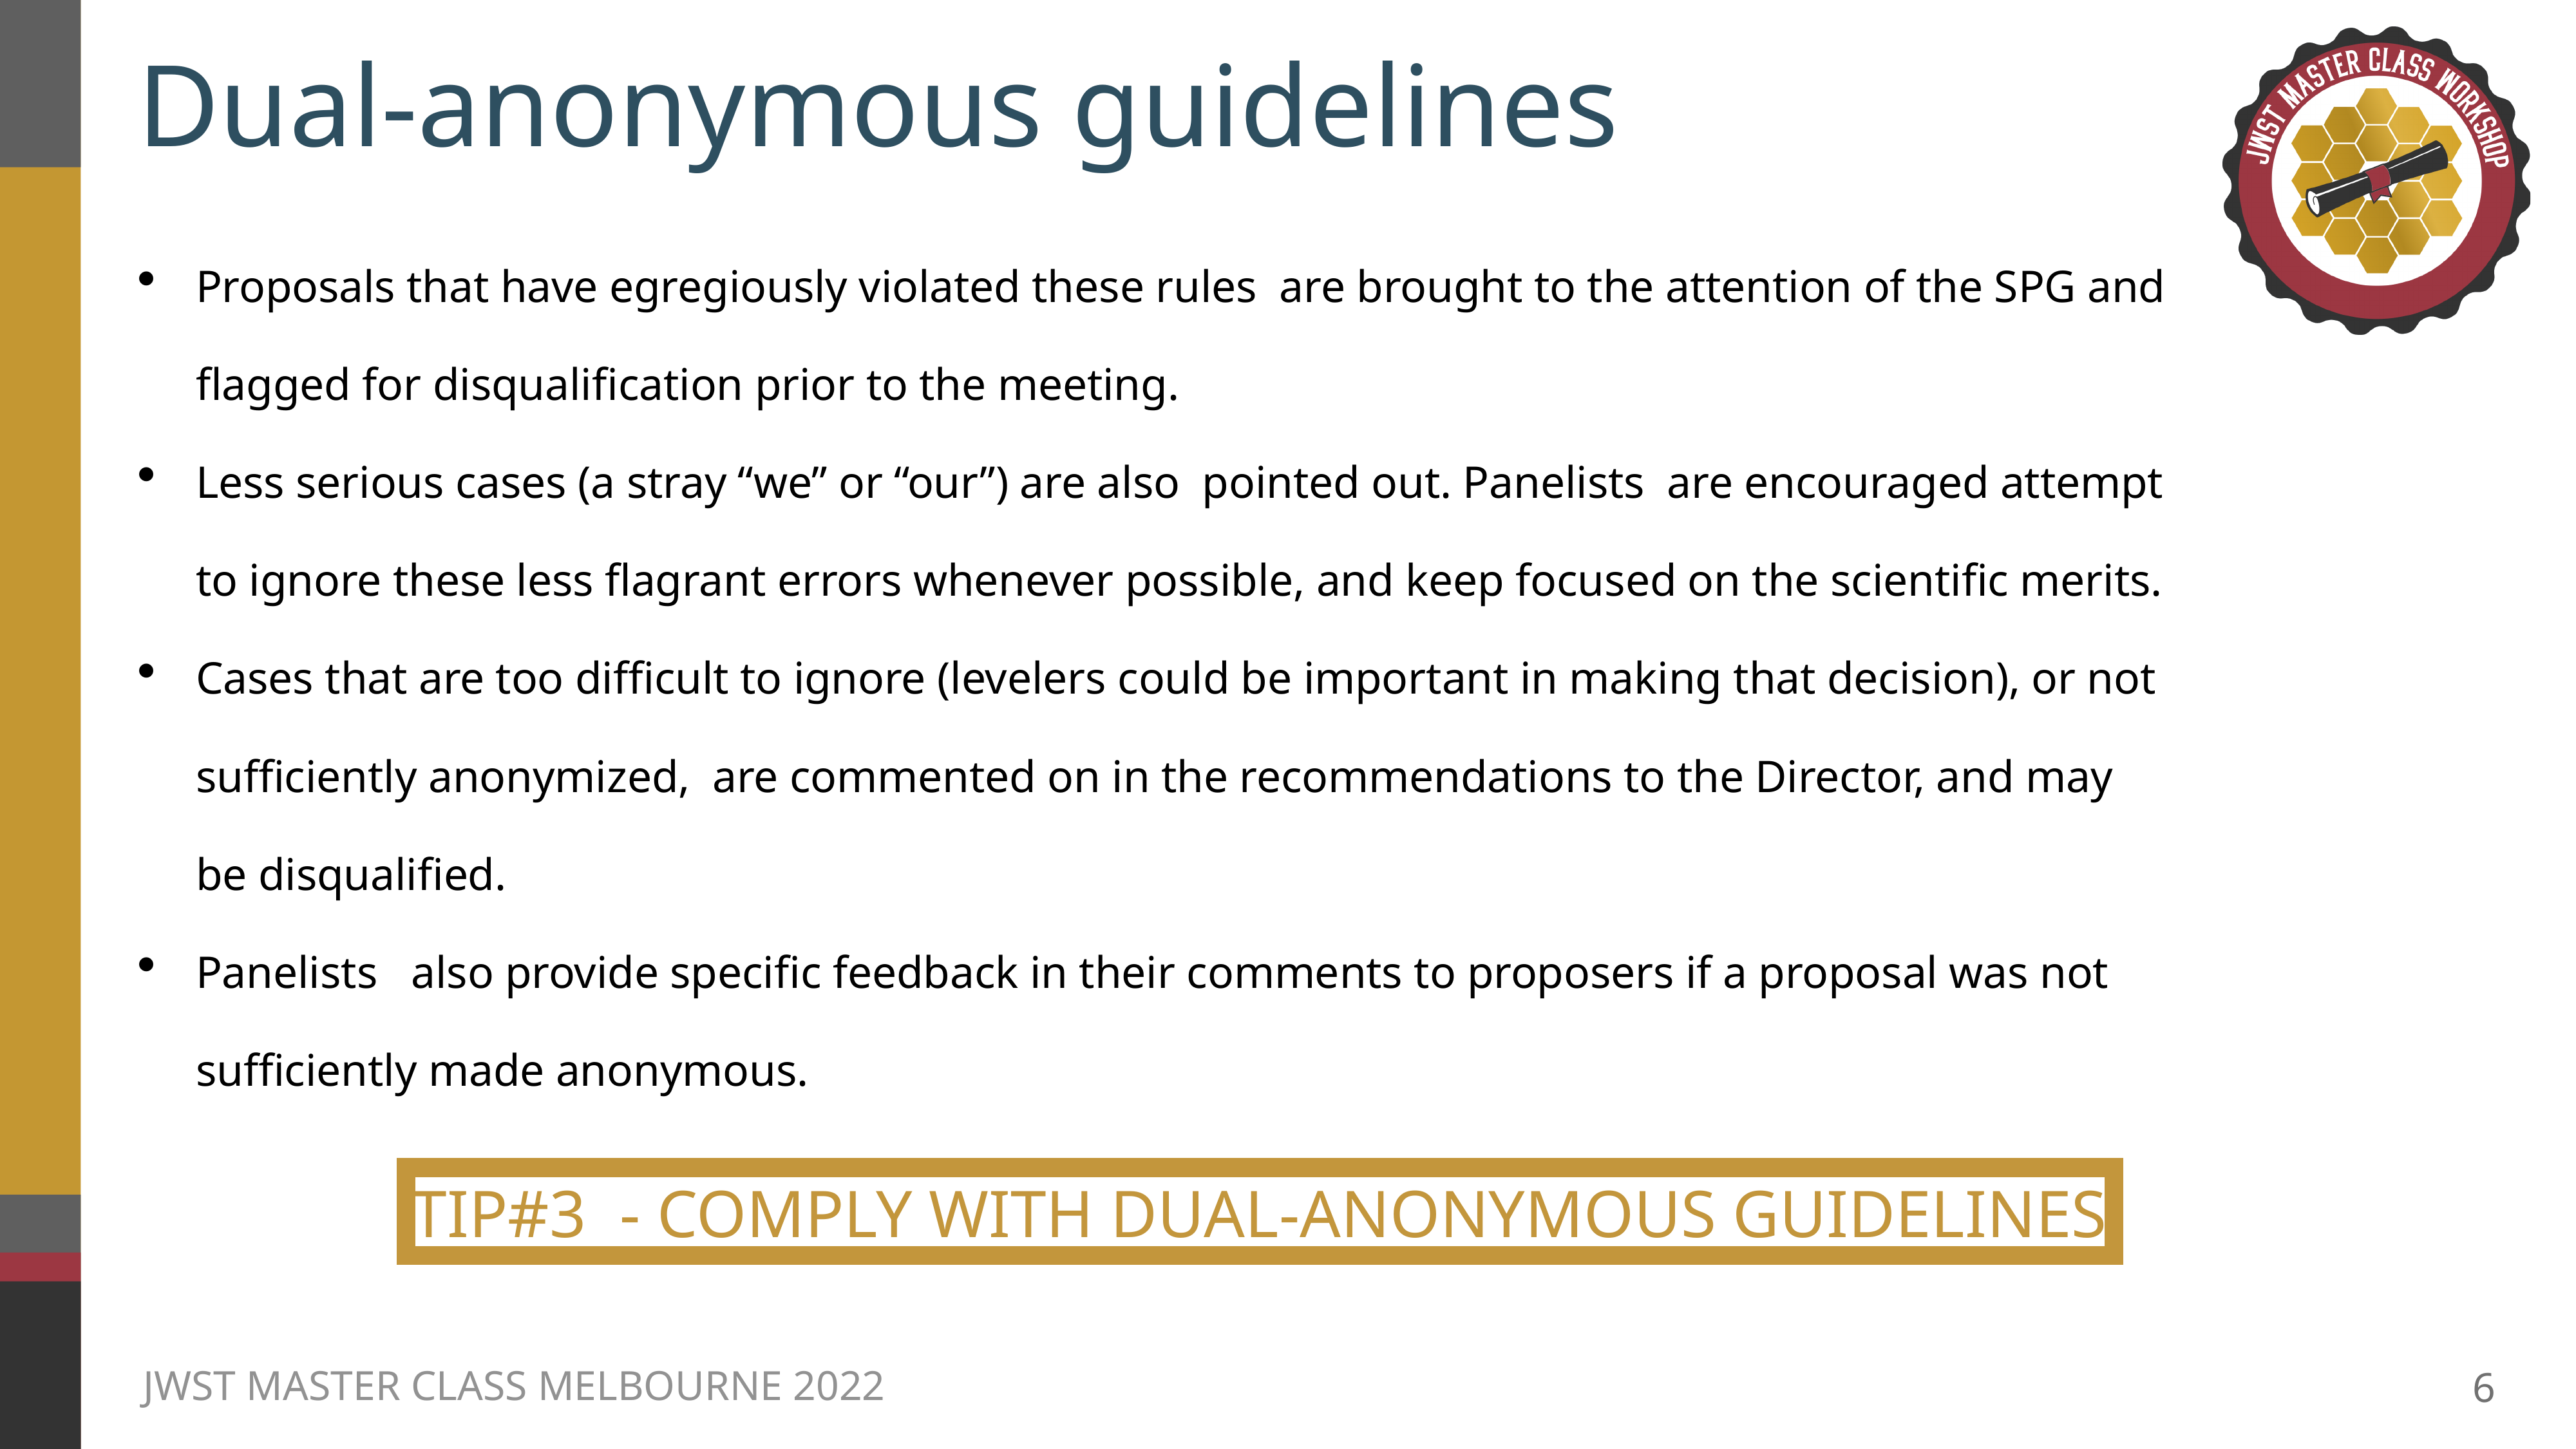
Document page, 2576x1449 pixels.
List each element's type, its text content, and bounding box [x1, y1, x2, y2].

picture [2222, 26, 2531, 335]
slide_number 6 [2465, 1356, 2503, 1423]
list Proposals that have egregiously violated these rules are brought to the attention of the SPG and flagged for disqualification prior to the meeting. Less serious cases (a stray “we” or “our”) are also pointed out. Panelists are encouraged attempt to ignore these less flagrant errors whenever possible, and keep focused on the scientific merits. Cases that are too difficult to ignore (levelers could be important in making that decision), or not sufficiently anonymized, are commented on in the recommendations to the Director, and may be disqualified. Panelists also provide specific feedback in their comments to proposers if a proposal was not sufficiently made anonymous. [131, 207, 2172, 1190]
text_box TIP#3 - COMPLY WITH DUAL-ANONYMOUS GUIDELINES [406, 1167, 2114, 1256]
title Dual-anonymous guidelines [131, 17, 2172, 186]
